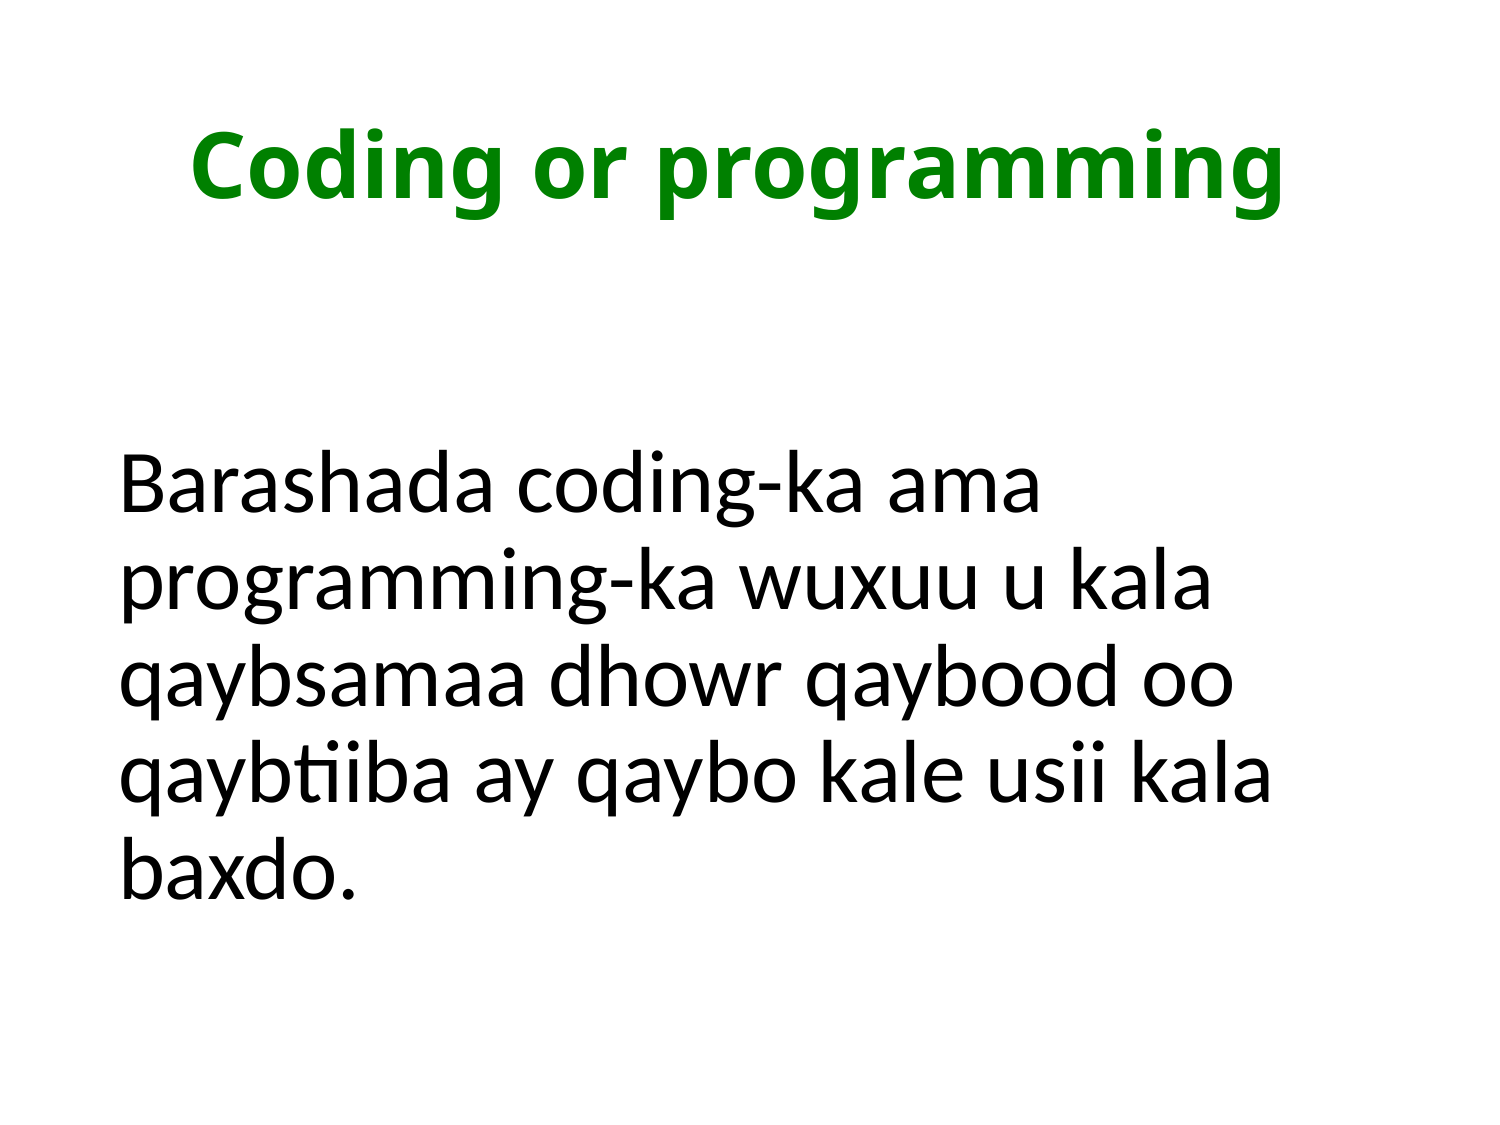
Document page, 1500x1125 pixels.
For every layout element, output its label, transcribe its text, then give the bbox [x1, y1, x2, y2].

title Coding or programming [103, 59, 1397, 278]
list Barashada coding-ka ama programming-ka wuxuu u kala qaybsamaa dhowr qaybood oo qaybtiiba ay qaybo kale usii kala baxdo. [103, 299, 1397, 1014]
